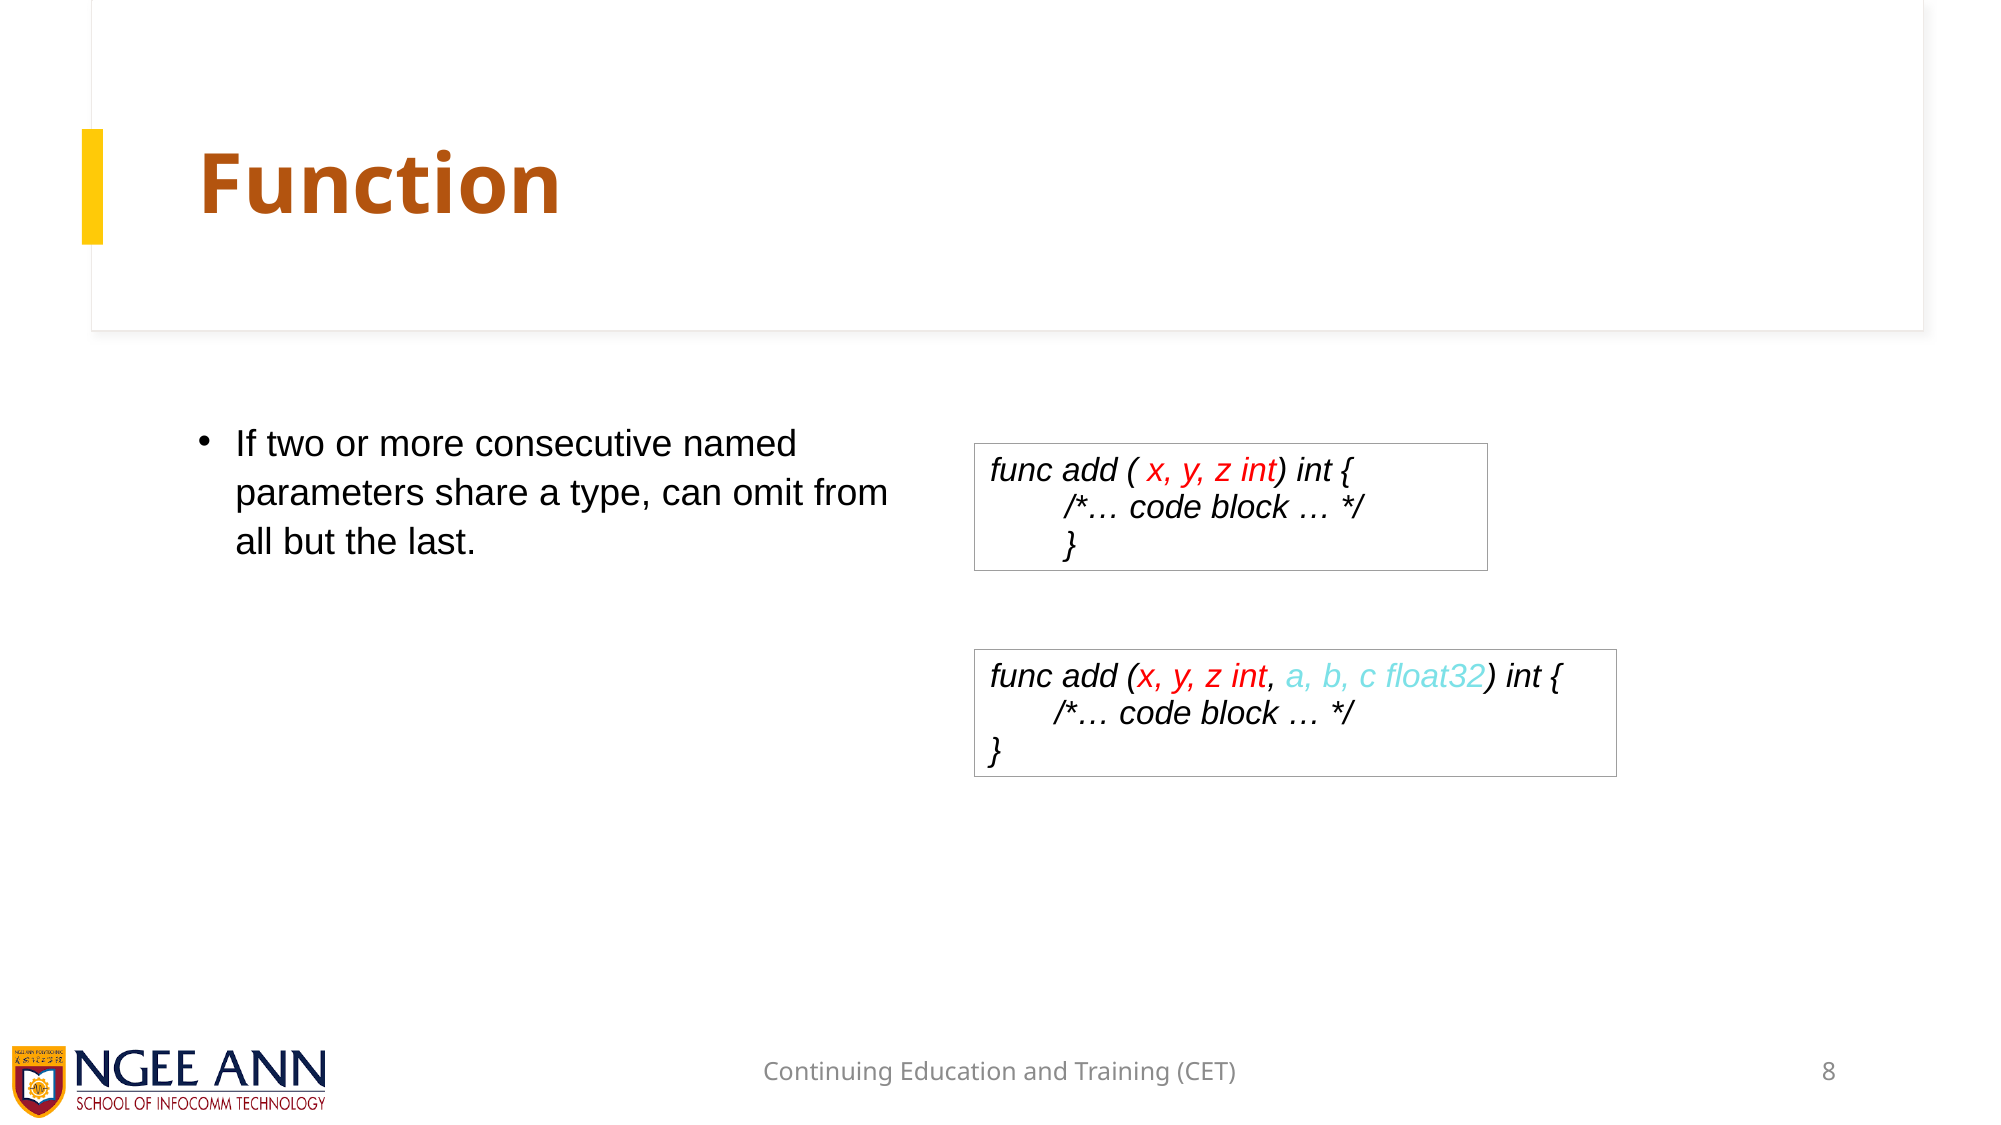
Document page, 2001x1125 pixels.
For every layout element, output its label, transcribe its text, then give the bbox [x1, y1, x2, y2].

title Function [183, 90, 1851, 284]
table_header func add (x, y, z int, a, b, c float32) int { /*… code block … */ } [975, 650, 1616, 776]
slide_number 8 [1401, 1042, 1851, 1103]
text_box [786, 568, 2000, 644]
picture [12, 1046, 325, 1118]
footer Continuing Education and Training (CET) [662, 1042, 1338, 1103]
table_header func add ( x, y, z int) int { /*… code block … */ } [975, 444, 1487, 568]
list If two or more consecutive named parameters share a type, can omit from all but the last. [183, 406, 931, 1013]
